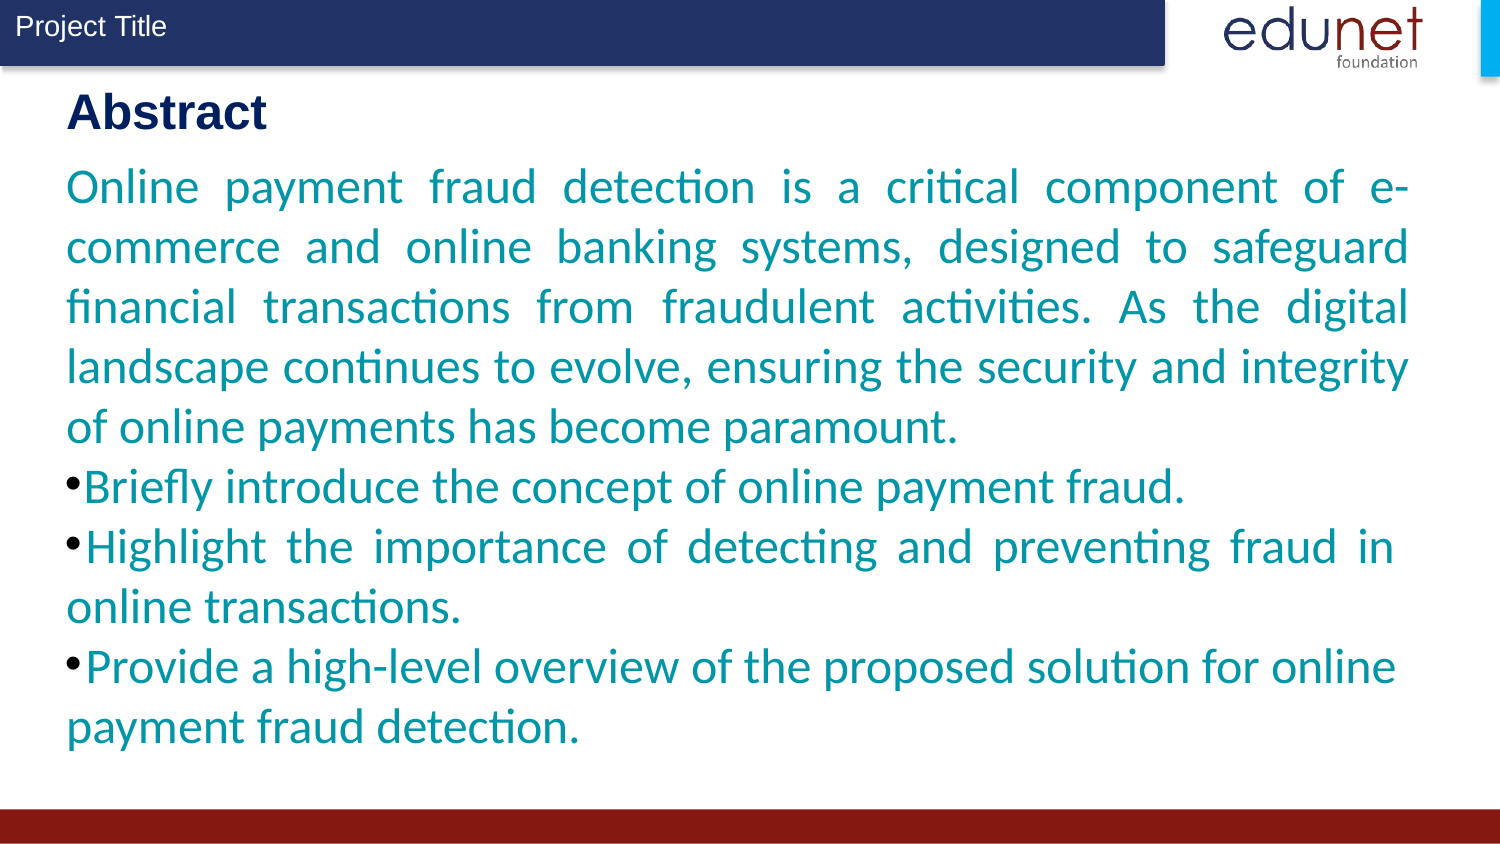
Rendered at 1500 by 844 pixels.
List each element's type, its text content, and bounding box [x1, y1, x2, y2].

text_box Online payment fraud detection is a critical component of e- commerce and online banking systems, designed to safeguard financial transactions from fraudulent activities. As the digital landscape continues to evolve, ensuring the security and integrity of online payments has become paramount. Briefly introduce the concept of online payment fraud. Highlight the importance of detecting and preventing fraud in online transactions. Provide a high-level overview of the proposed solution for online payment fraud detection. [64, 150, 1410, 754]
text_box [1473, 0, 1500, 90]
text_box [0, 809, 1500, 844]
title Abstract [64, 77, 794, 150]
picture [1224, 6, 1423, 68]
text_box Project Title [12, 4, 171, 42]
picture [0, 0, 1172, 79]
